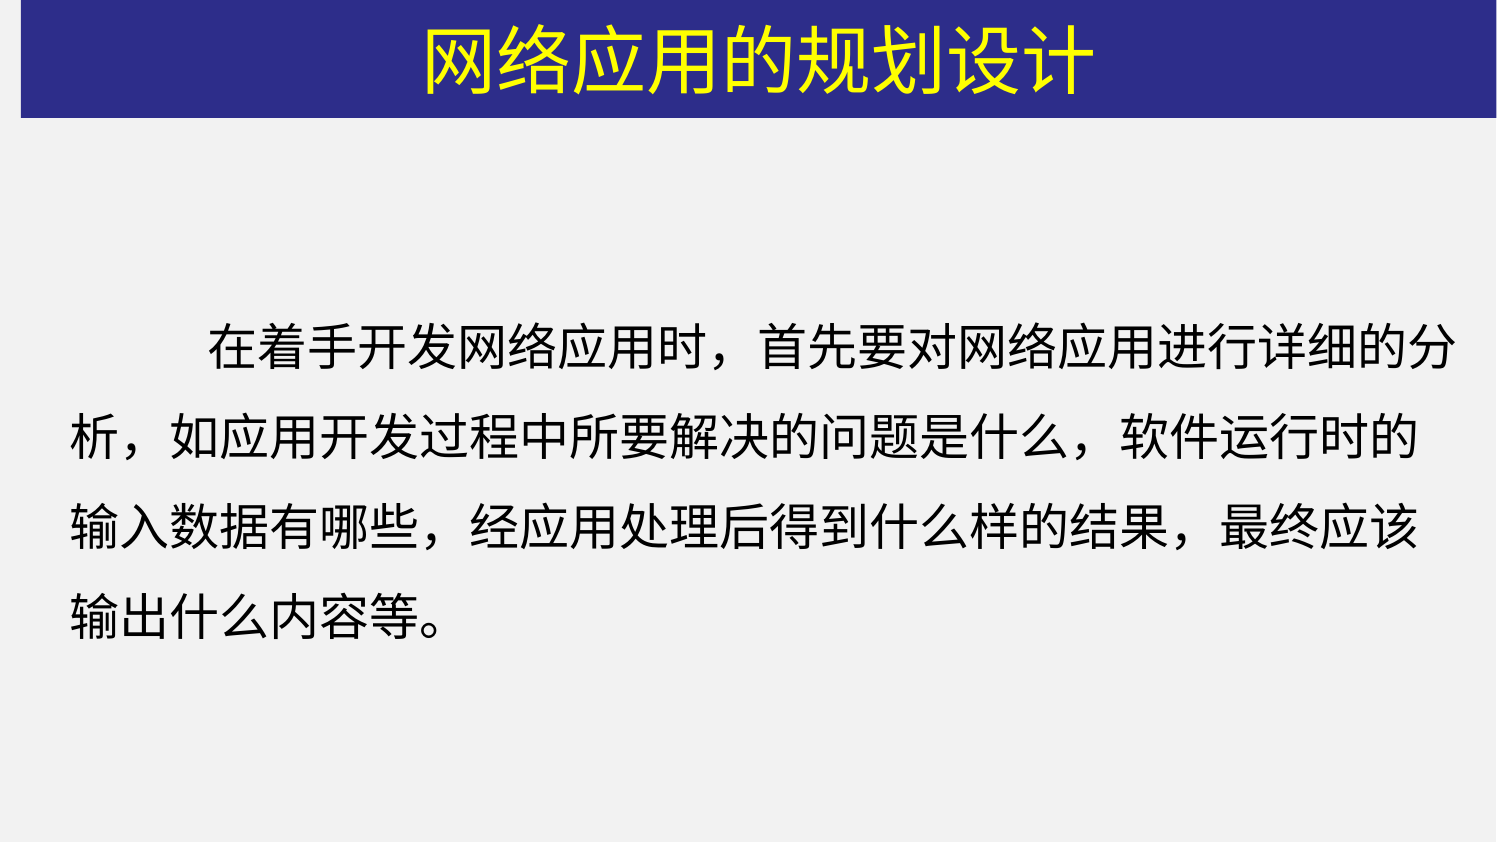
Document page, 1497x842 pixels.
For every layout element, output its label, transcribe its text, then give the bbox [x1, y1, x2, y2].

title 网络应用的规划设计 [20, 0, 1497, 118]
text_box 在着手开发网络应用时，首先要对网络应用进行详细的分析，如应用开发过程中所要解决的问题是什么，软件运行时的输入数据有哪些，经应用处理后得到什么样的结果，最终应该输出什么内容等。 [54, 277, 1478, 653]
